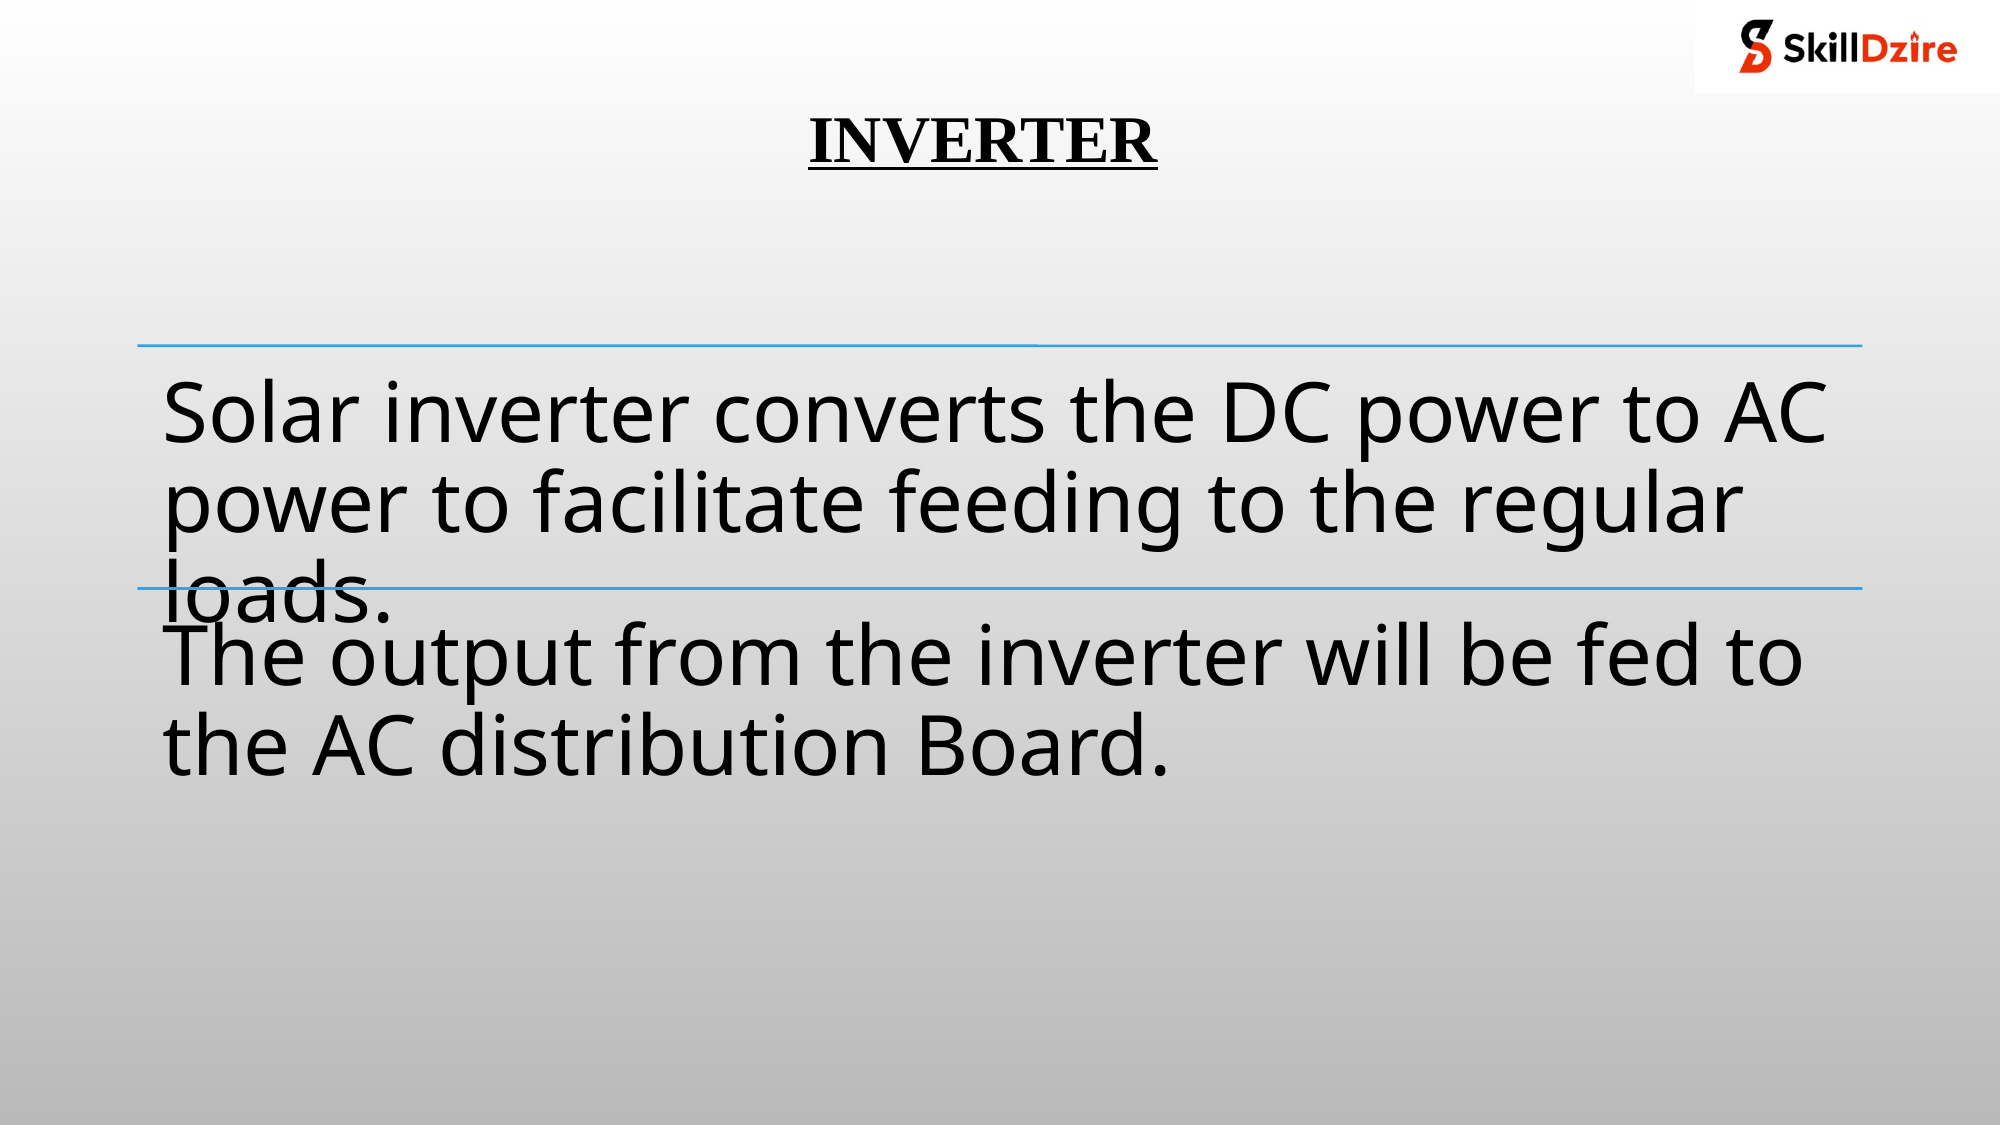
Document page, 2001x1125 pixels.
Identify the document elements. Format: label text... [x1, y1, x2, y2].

picture [1695, 0, 2000, 93]
title Inverter [767, 92, 1233, 190]
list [137, 345, 1863, 832]
